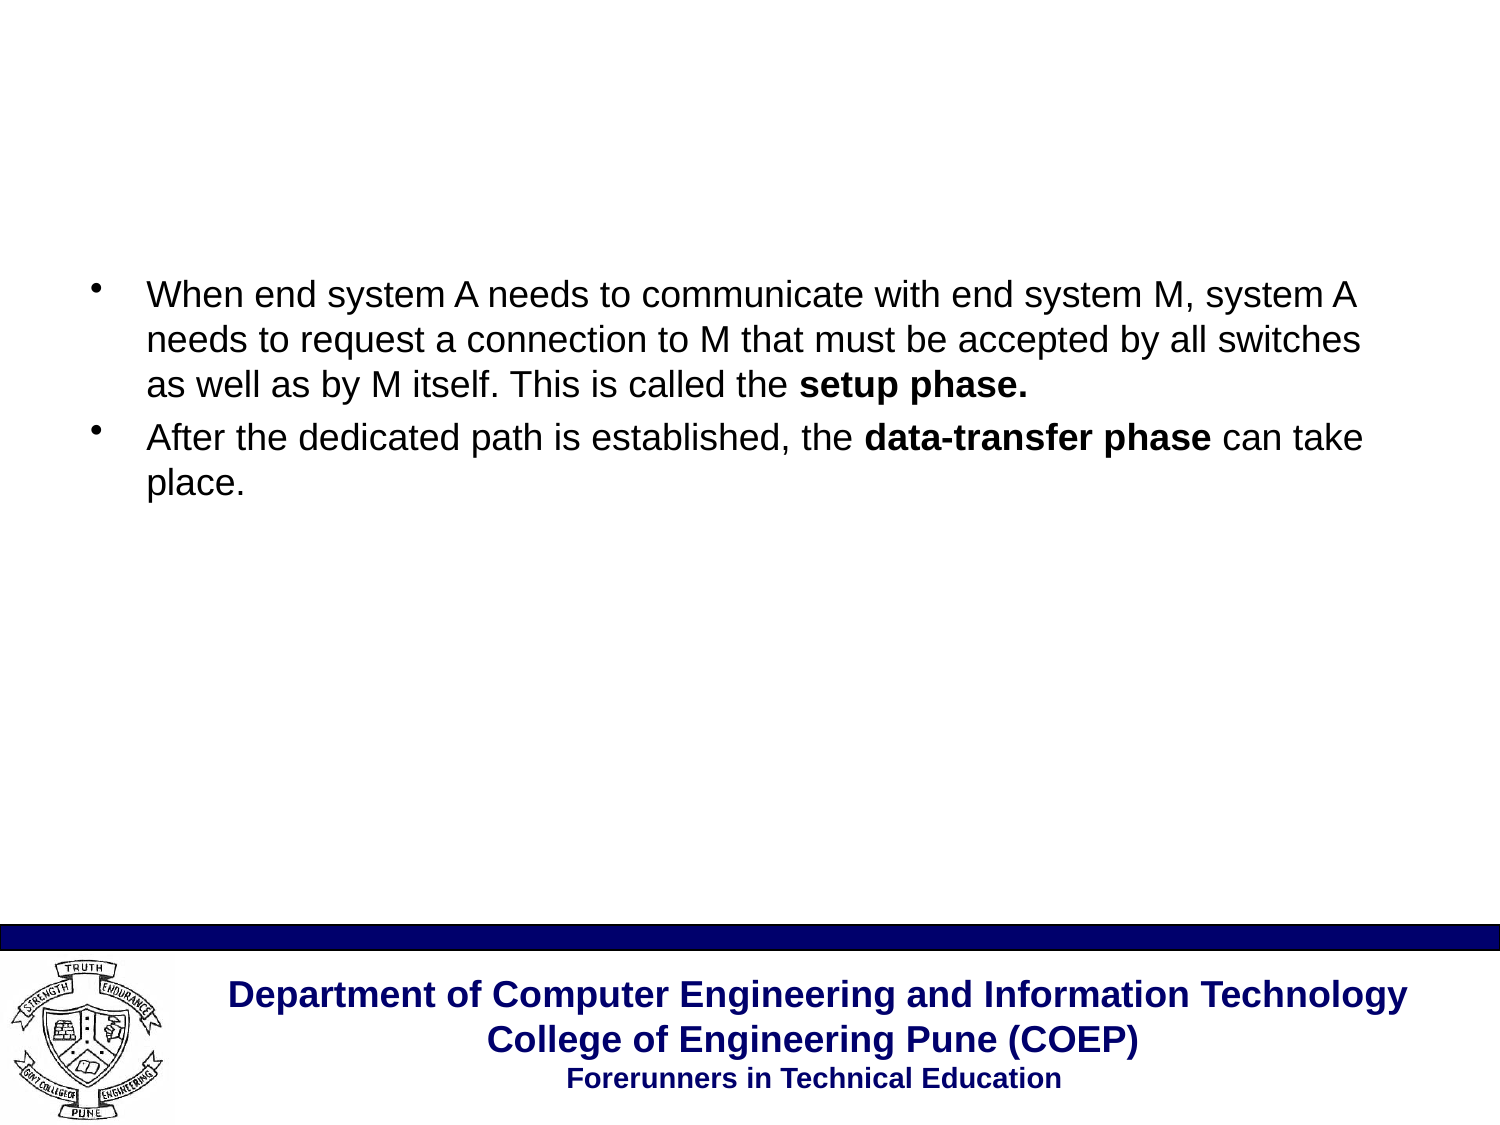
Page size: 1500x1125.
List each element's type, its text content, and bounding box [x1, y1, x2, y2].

list When end system A needs to communicate with end system M, system A needs to request a connection to M that must be accepted by all switches as well as by M itself. This is called the setup phase. After the dedicated path is established, the data-transfer phase can take place. [74, 262, 1426, 901]
